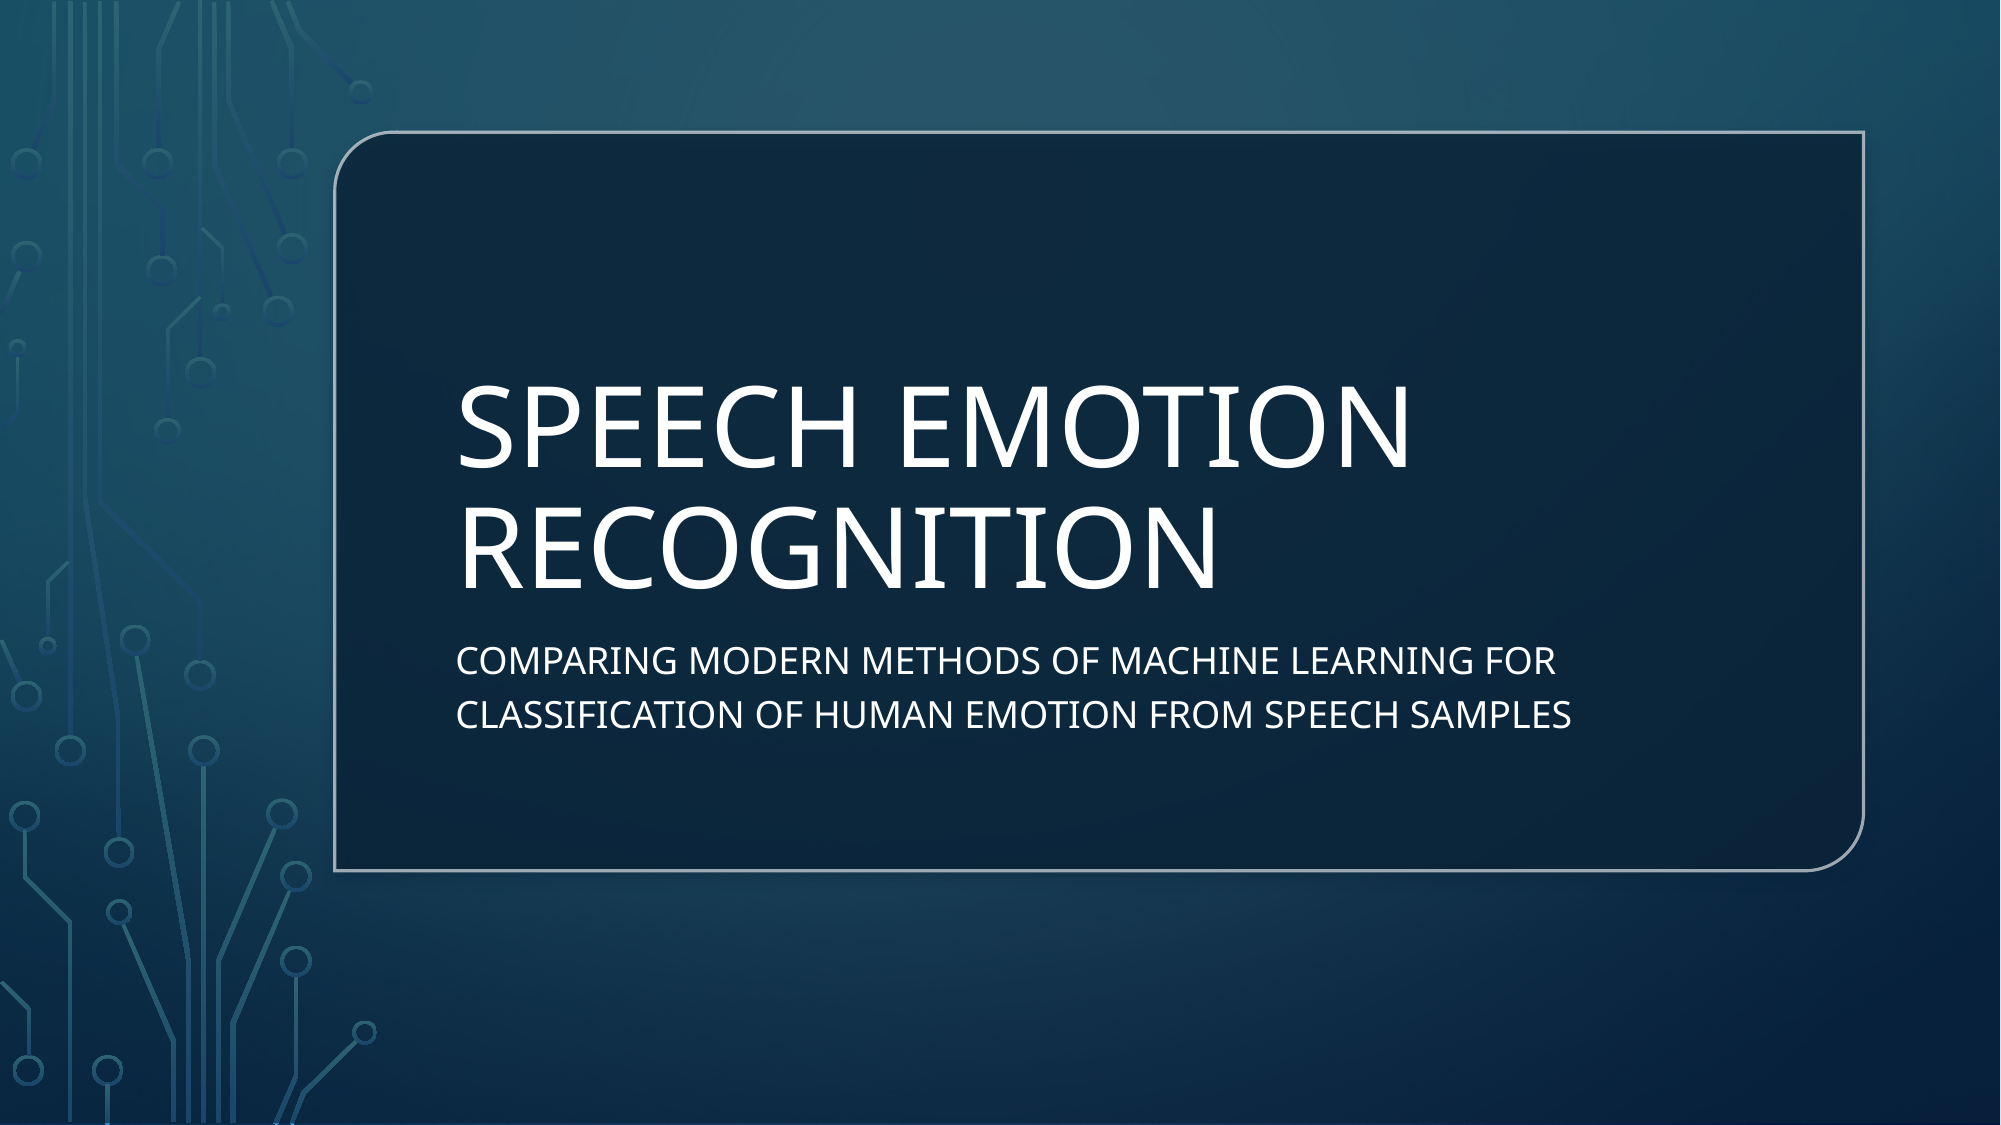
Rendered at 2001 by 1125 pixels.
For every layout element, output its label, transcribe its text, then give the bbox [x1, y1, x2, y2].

subtitle Comparing modern methods of Machine learning for classification of human emotion from speech samples [440, 620, 1611, 819]
title Speech Emotion Recognition [440, 184, 1611, 620]
text_box [334, 131, 1865, 872]
text_box [0, 0, 2000, 1125]
